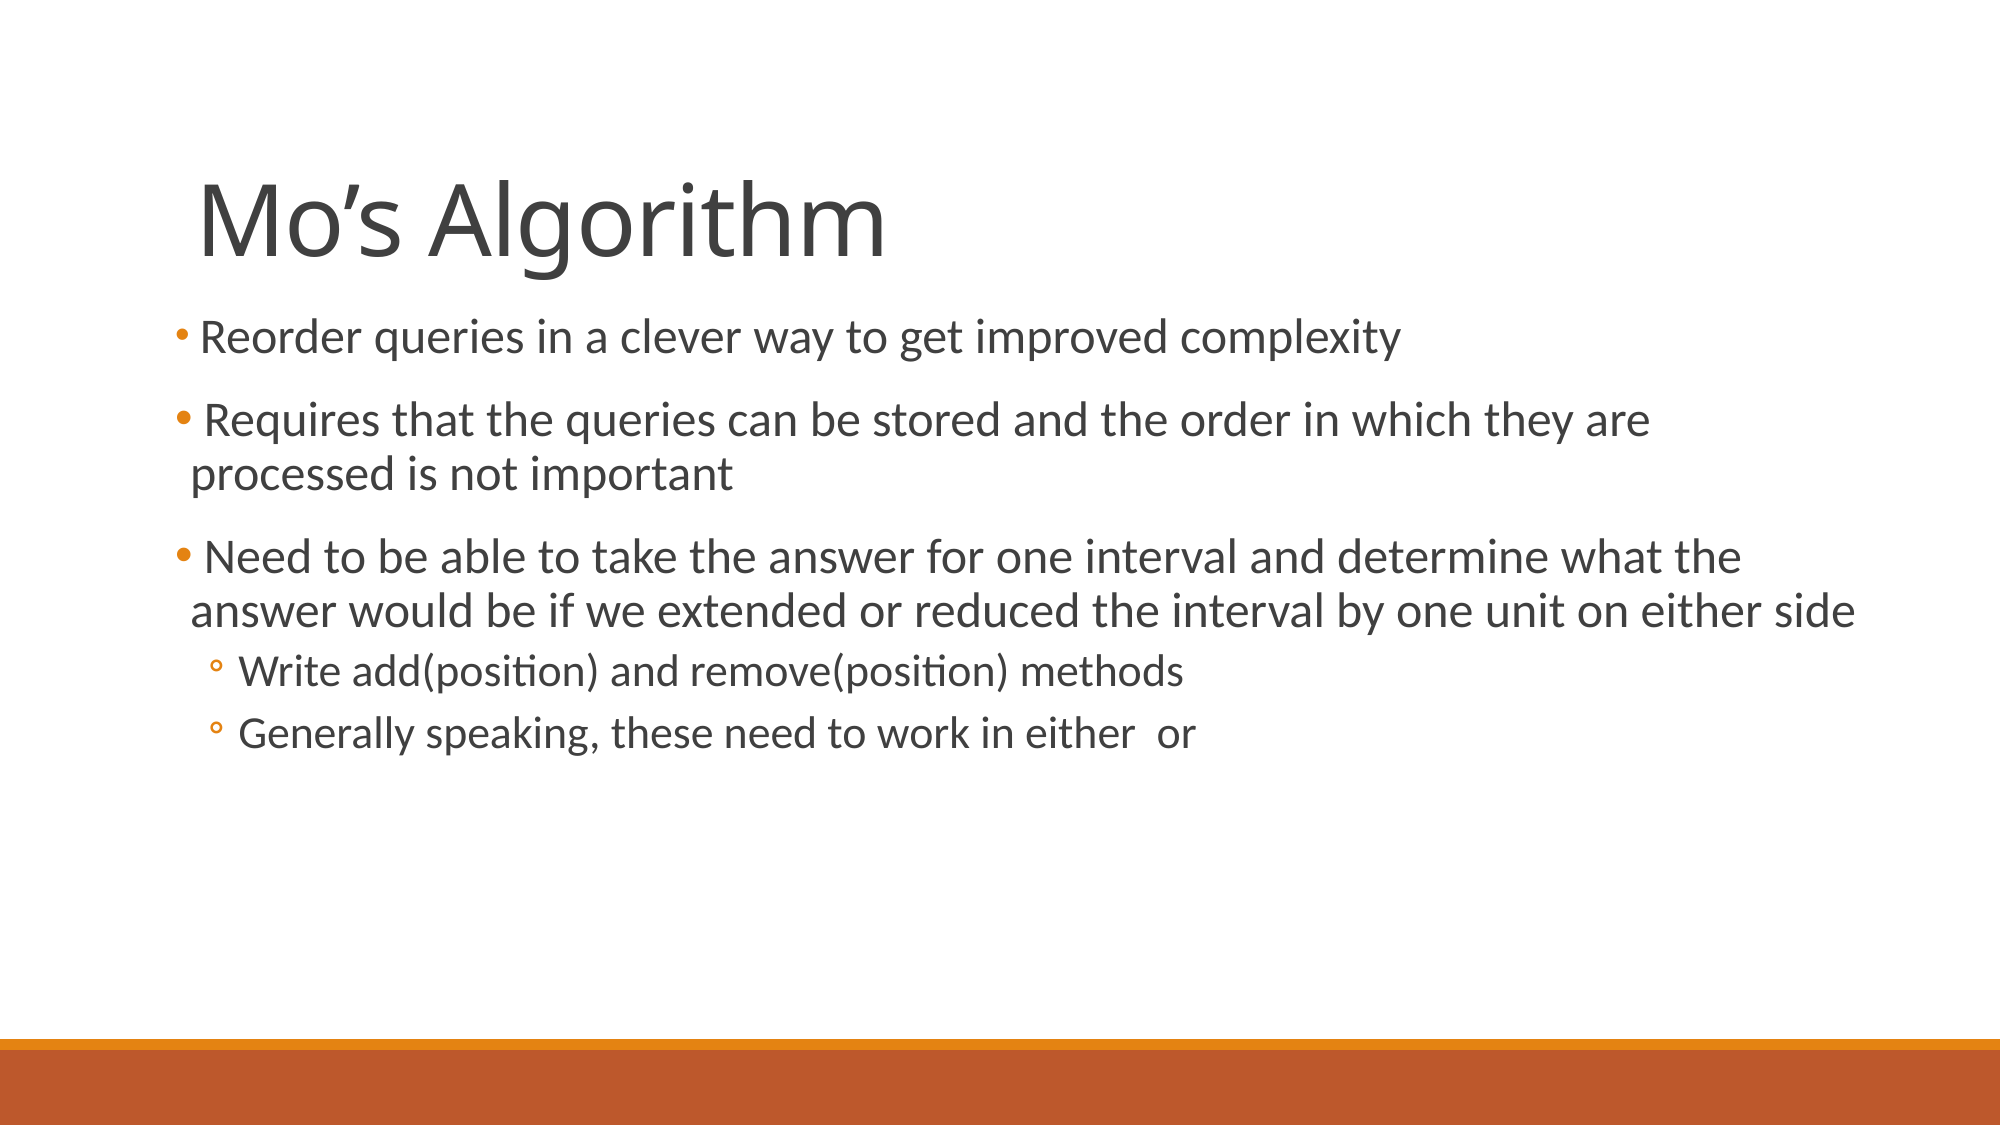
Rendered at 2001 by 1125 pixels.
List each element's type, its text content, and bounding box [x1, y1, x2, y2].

title Mo’s Algorithm [180, 45, 1830, 284]
